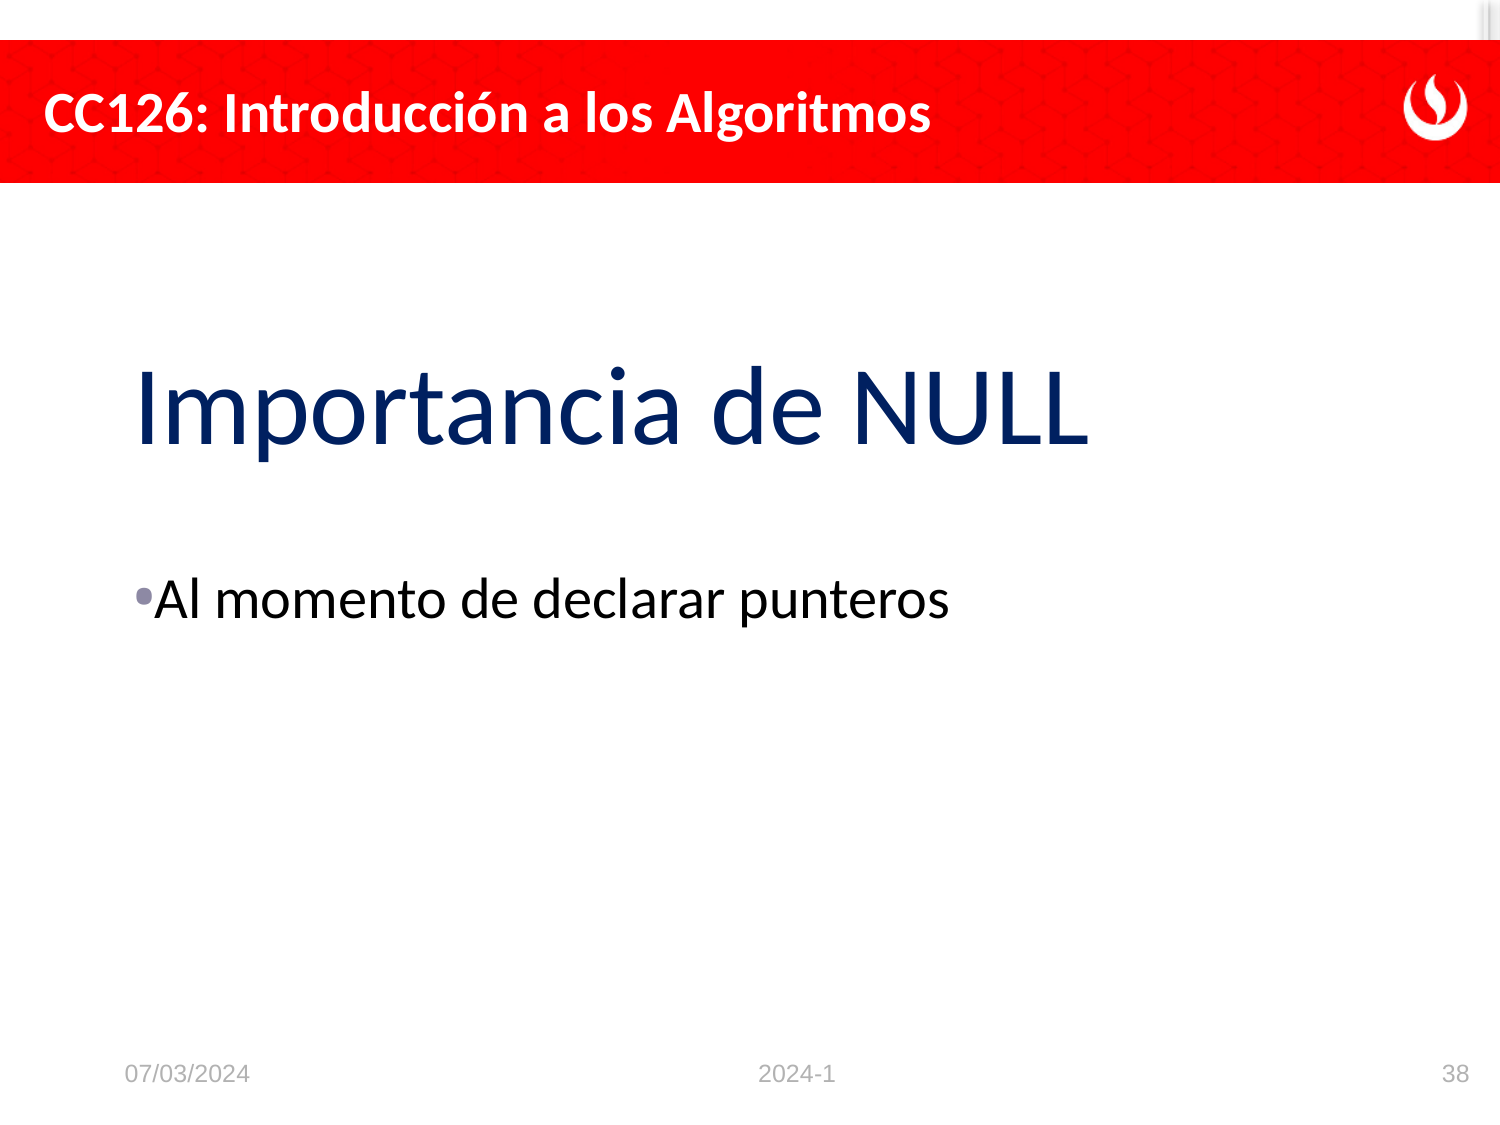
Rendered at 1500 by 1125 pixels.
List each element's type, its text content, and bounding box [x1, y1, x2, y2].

footer 2024-1 [528, 1042, 1067, 1103]
list Al momento de declarar punteros [118, 552, 1394, 801]
picture [0, 40, 1500, 183]
title Importancia de NULL [118, 324, 1394, 549]
slide_number 38 [1126, 1042, 1485, 1103]
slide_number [109, 1042, 469, 1103]
